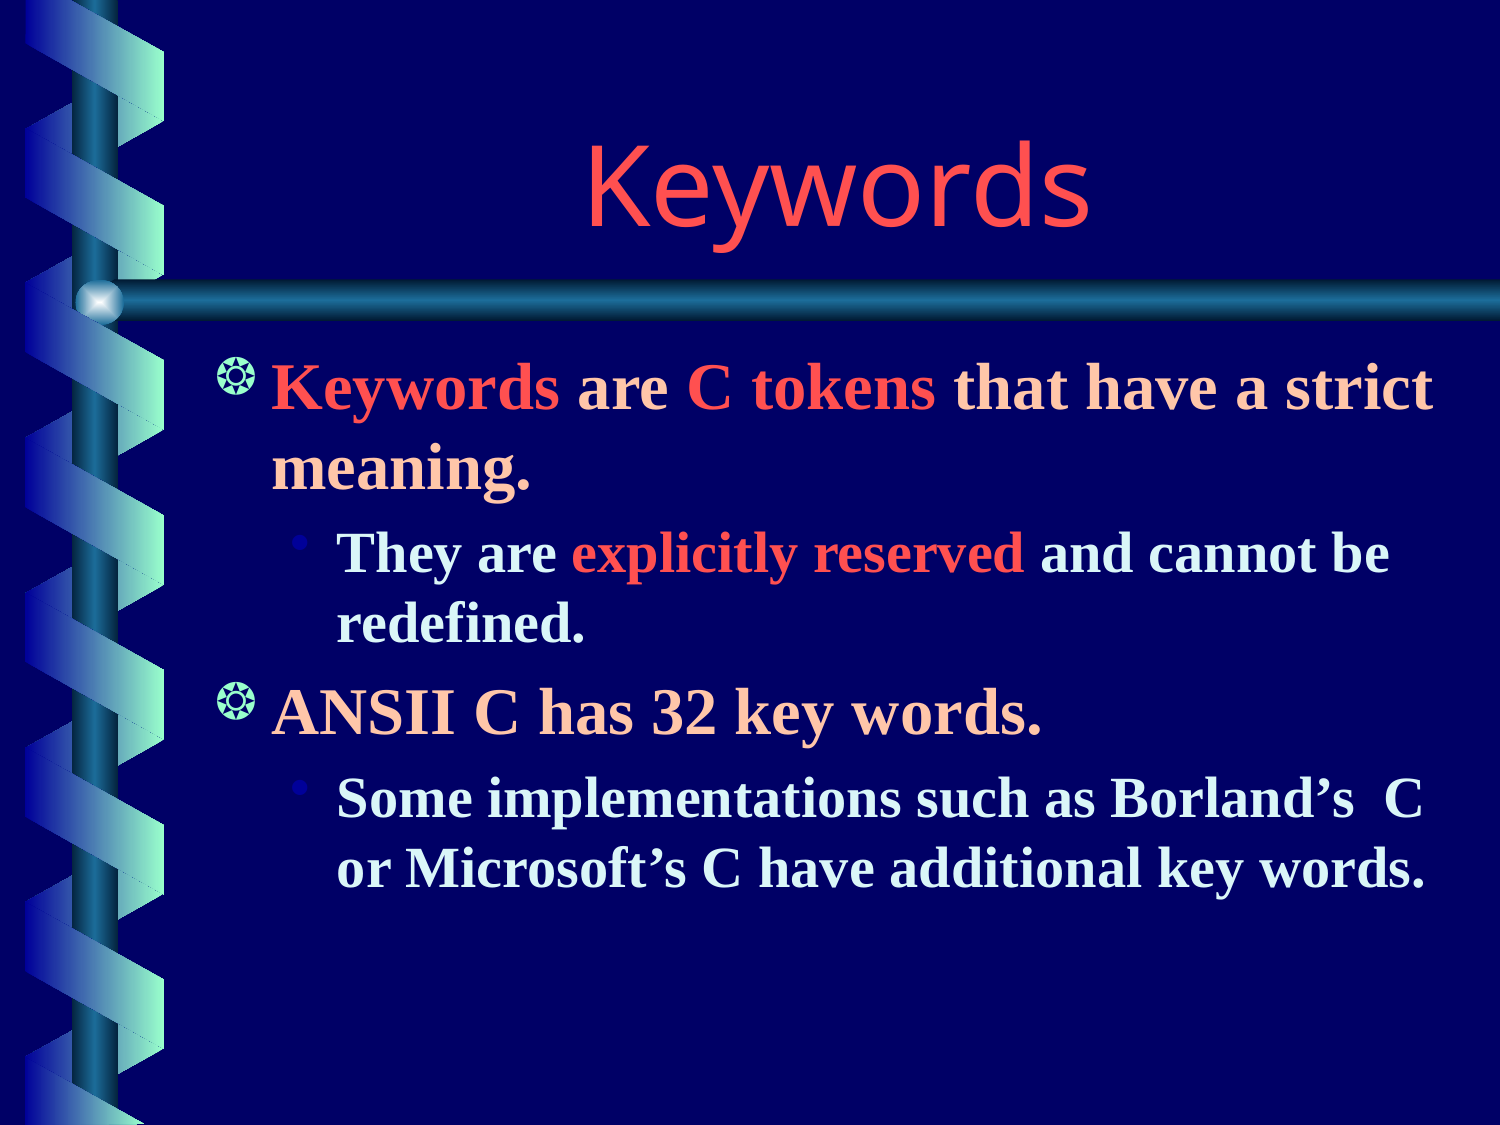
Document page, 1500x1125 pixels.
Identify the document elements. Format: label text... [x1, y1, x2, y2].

title Keywords [200, 68, 1475, 257]
list Keywords are C tokens that have a strict meaning. They are explicitly reserved and cannot be redefined. ANSII C has 32 key words. Some implementations such as Borland’s C or Microsoft’s C have additional key words. [200, 335, 1475, 1011]
